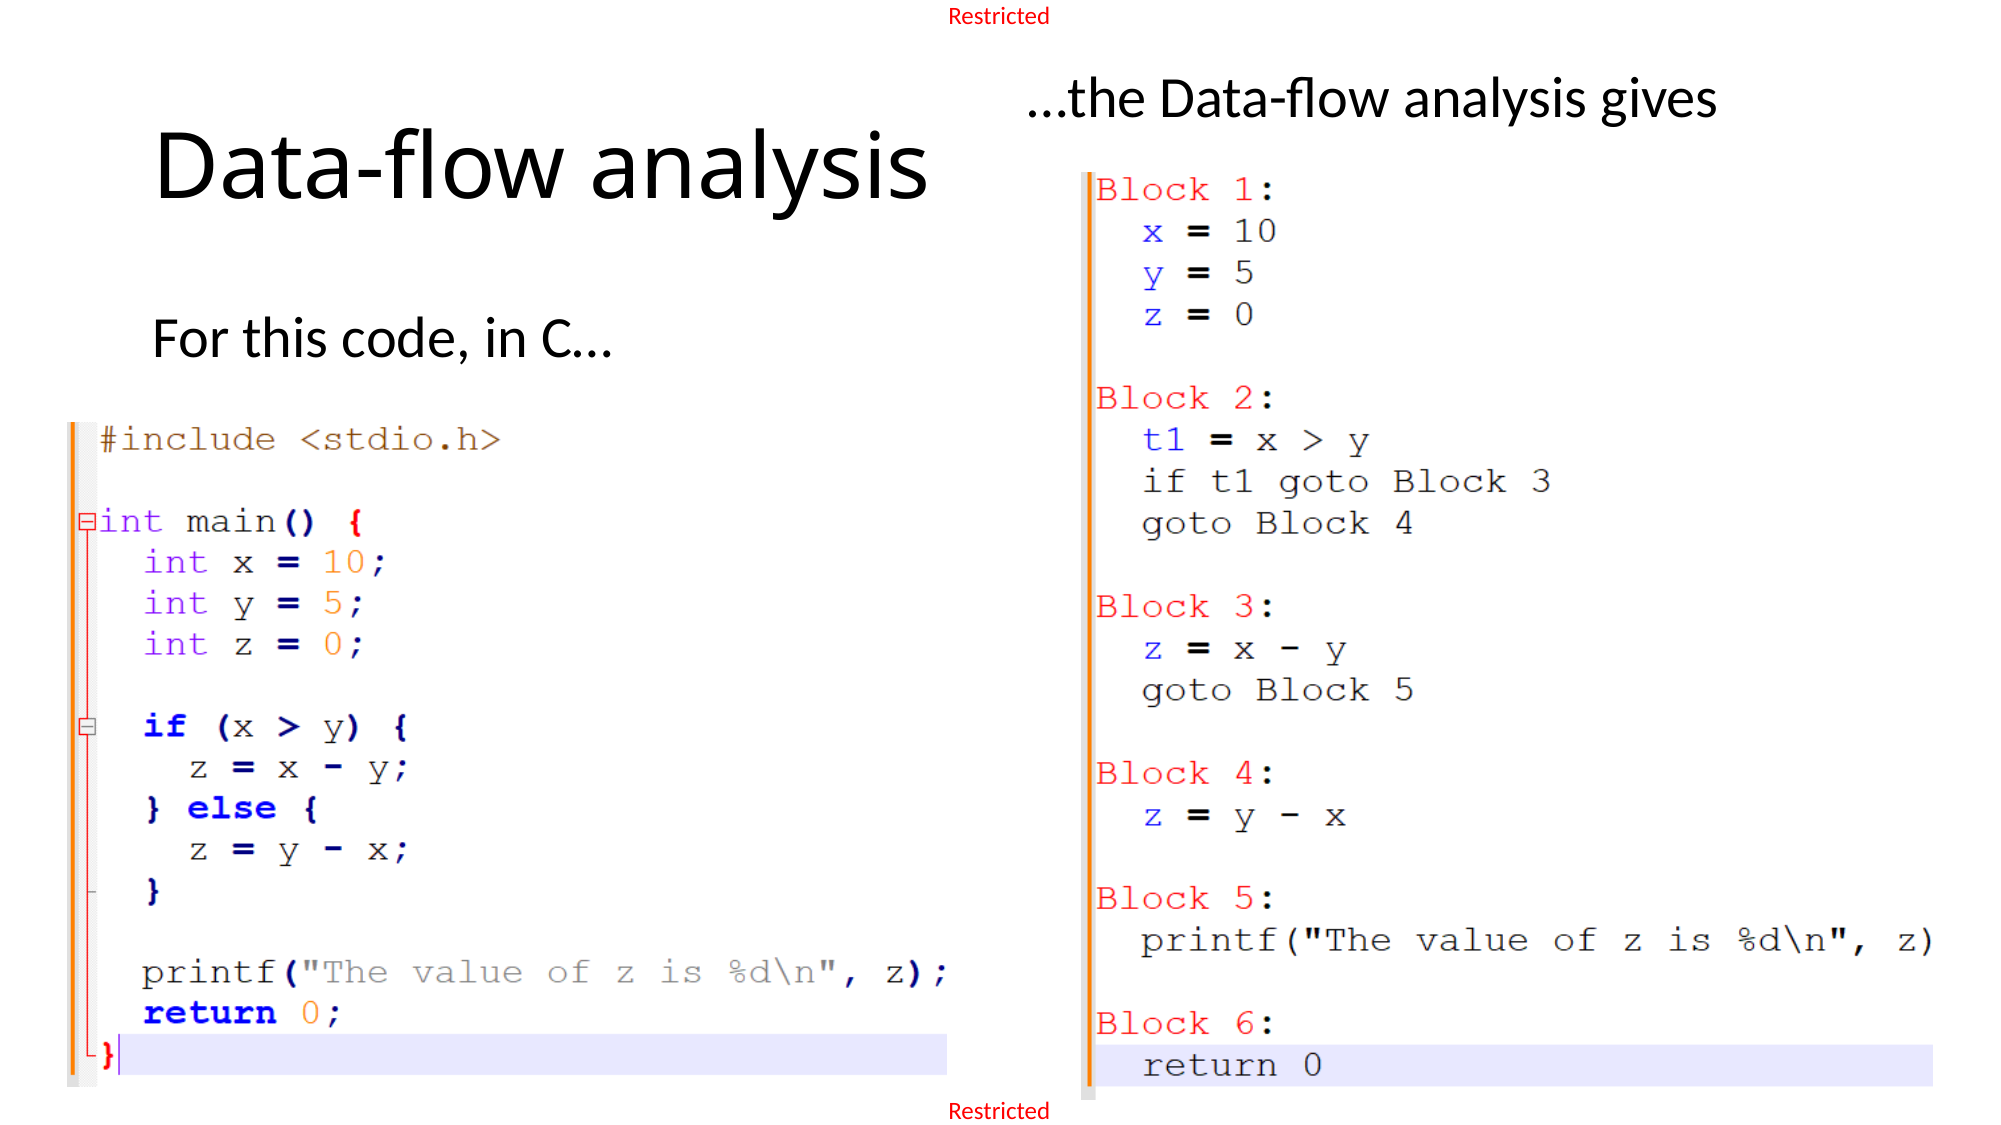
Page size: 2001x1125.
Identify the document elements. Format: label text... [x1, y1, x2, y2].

list …the Data-flow analysis gives [1012, 59, 1863, 1014]
picture [67, 422, 947, 1087]
picture [1081, 172, 1933, 1100]
list For this code, in C… [137, 299, 988, 1014]
title Data-flow analysis [137, 59, 1012, 278]
